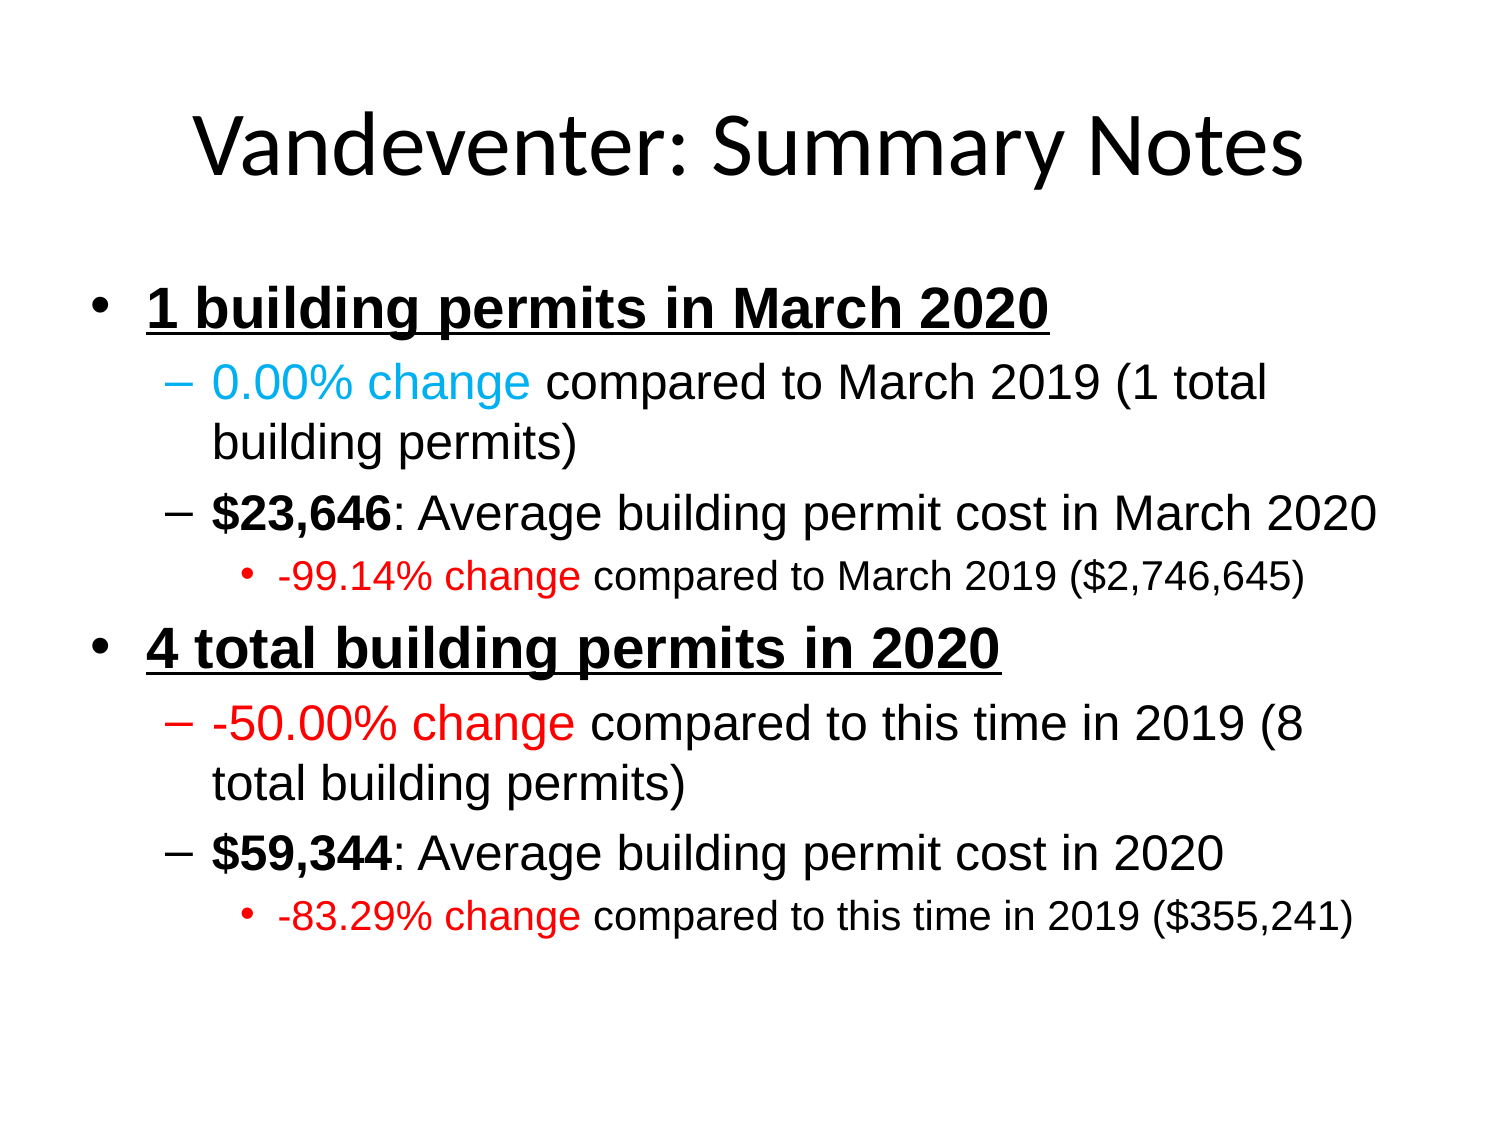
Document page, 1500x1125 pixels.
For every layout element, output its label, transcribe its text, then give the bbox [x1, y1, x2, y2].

list 1 building permits in March 2020 0.00% change compared to March 2019 (1 total building permits) $23,646: Average building permit cost in March 2020 -99.14% change compared to March 2019 ($2,746,645) 4 total building permits in 2020 -50.00% change compared to this time in 2019 (8 total building permits) $59,344: Average building permit cost in 2020 -83.29% change compared to this time in 2019 ($355,241) [75, 262, 1425, 1005]
title Vandeventer: Summary Notes [75, 45, 1425, 233]
